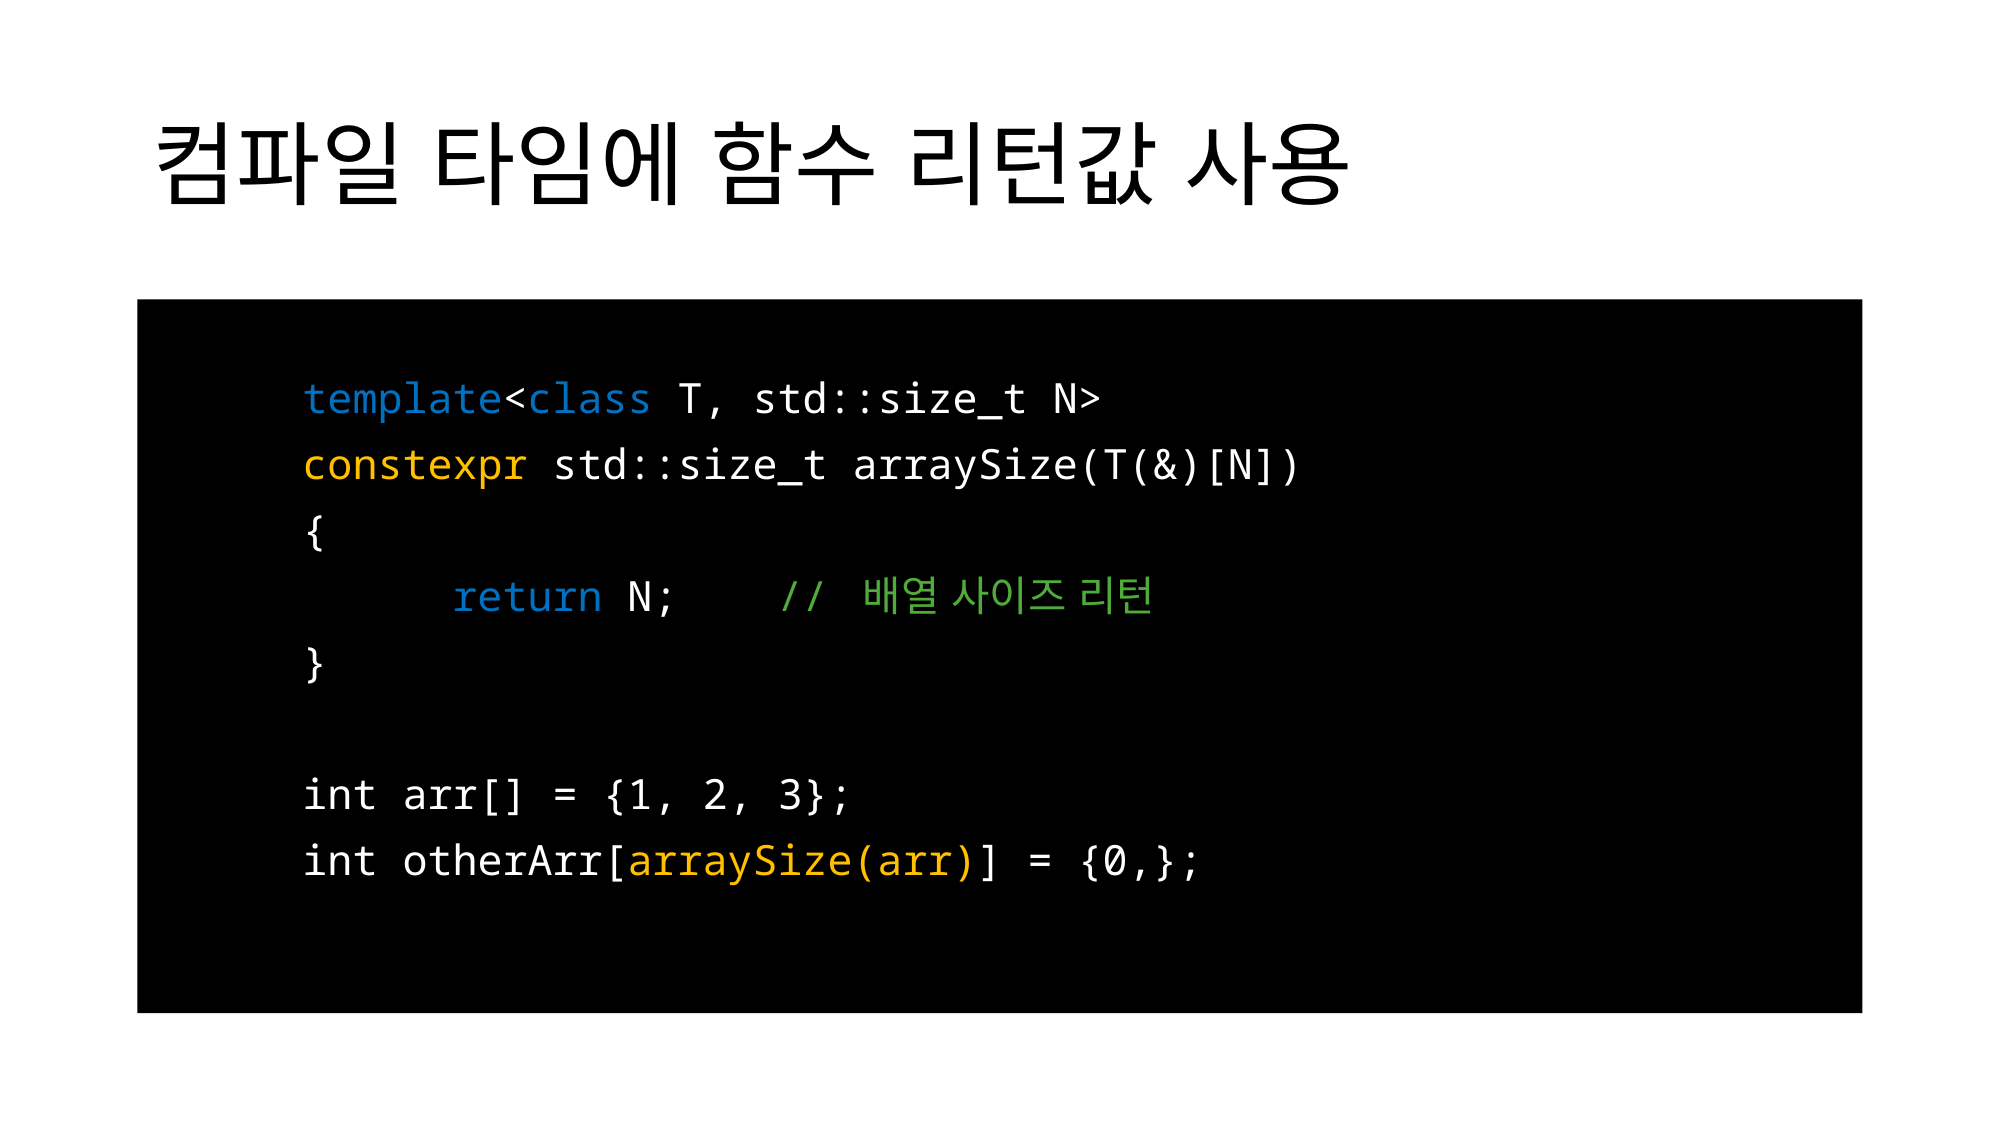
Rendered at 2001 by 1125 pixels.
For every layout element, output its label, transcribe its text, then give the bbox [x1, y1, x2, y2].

title 컴파일 타임에 함수 리턴값 사용 [137, 59, 1863, 278]
list template<class T, std::size_t N> constexpr std::size_t arraySize(T(&)[N]) { return N; // 배열 사이즈 리턴 } int arr[] = {1, 2, 3}; int otherArr[arraySize(arr)] = {0,}; [137, 299, 1863, 1014]
